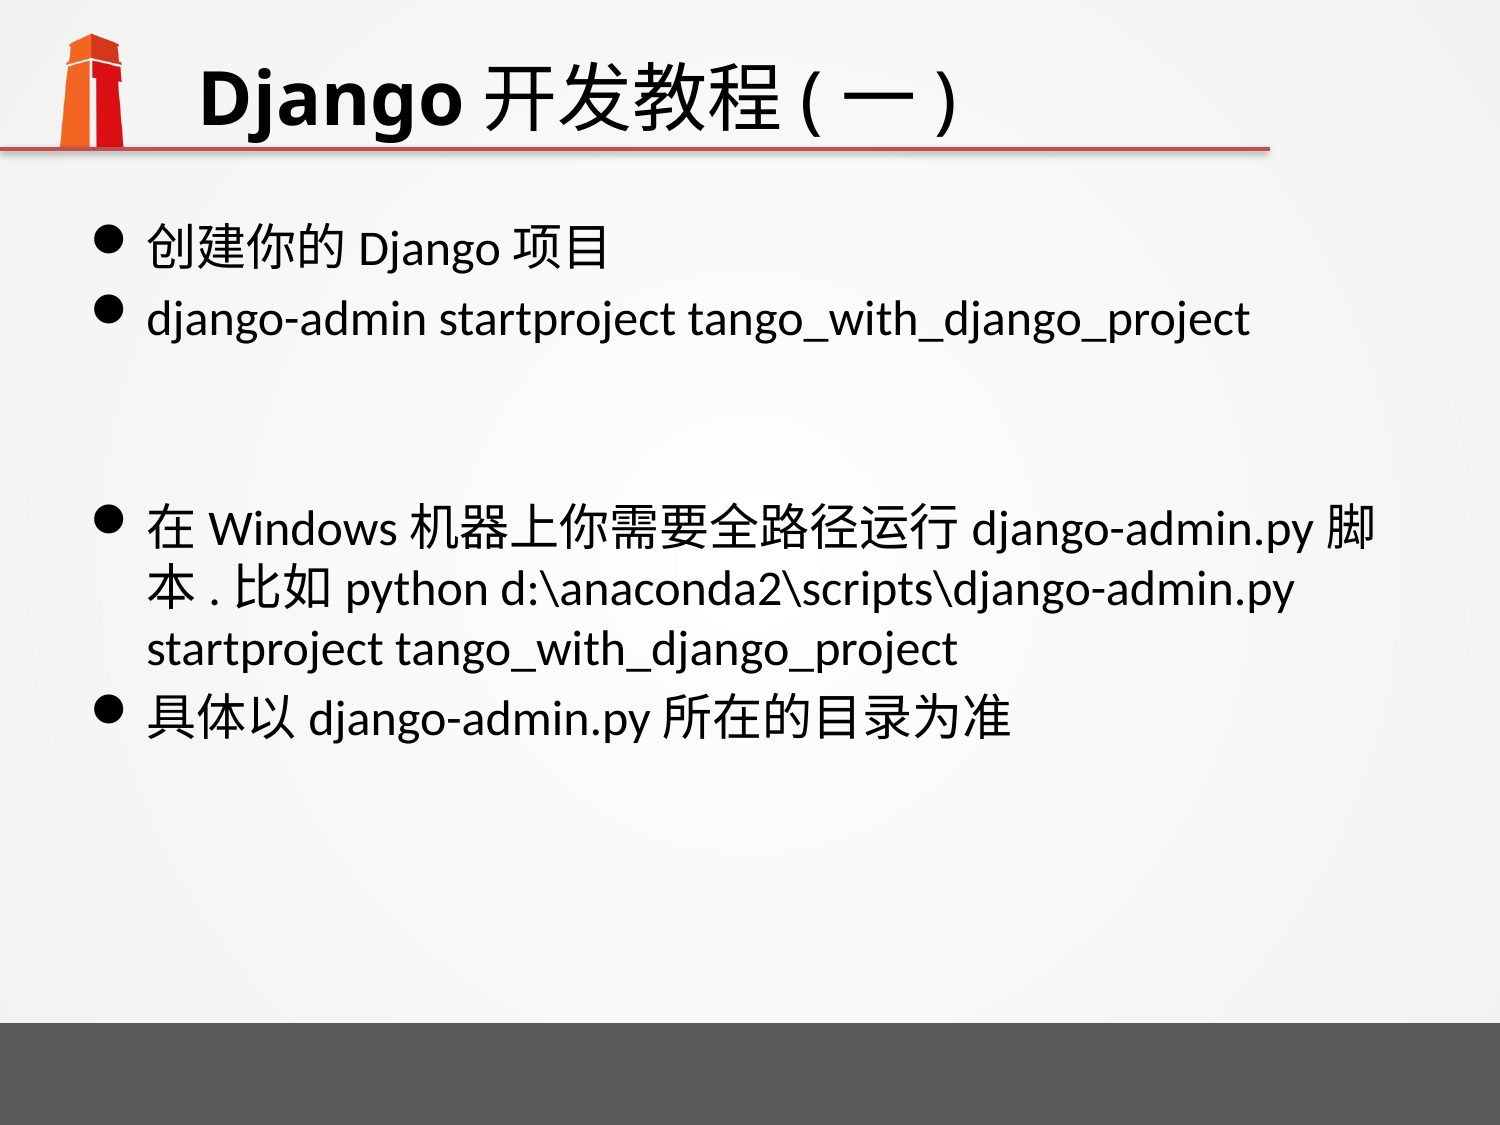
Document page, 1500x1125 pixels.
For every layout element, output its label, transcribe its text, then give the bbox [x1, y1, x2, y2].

title Django开发教程(一) [183, 42, 1270, 149]
picture [16, 11, 166, 147]
list 创建你的Django项目 django-admin startproject tango_with_django_project 在Windows机器上你需要全路径运行django-admin.py脚本.比如python d:\anaconda2\scripts\django-admin.py startproject tango_with_django_project 具体以django-admin.py所在的目录为准 [75, 208, 1425, 1005]
